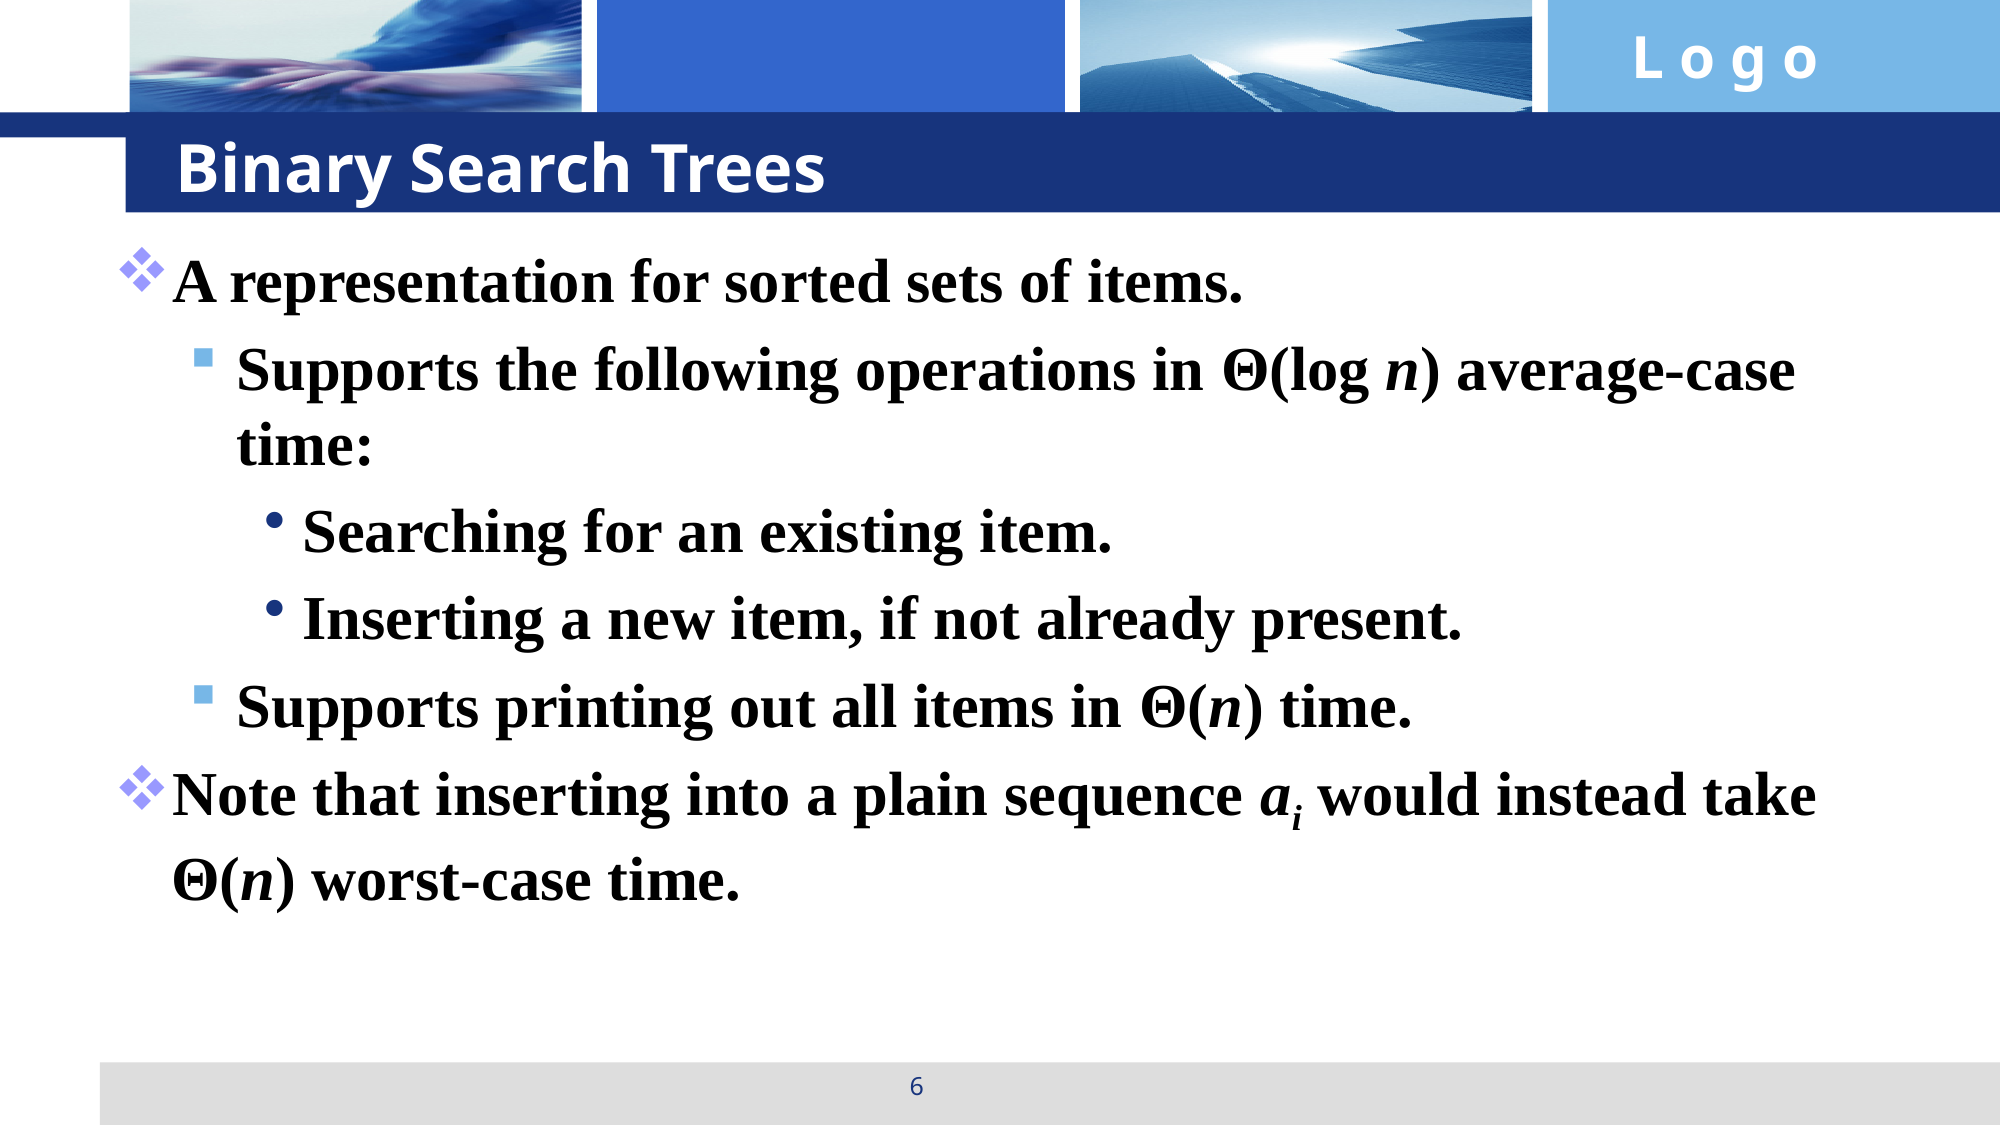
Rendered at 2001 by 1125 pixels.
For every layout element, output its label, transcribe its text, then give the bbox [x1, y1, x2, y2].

slide_number 6 [683, 1062, 1151, 1116]
list A representation for sorted sets of items. Supports the following operations in Θ(log n) average-case time: Searching for an existing item. Inserting a new item, if not already present. Supports printing out all items in Θ(n) time. Note that inserting into a plain sequence ai would instead take Θ(n) worst-case time. [99, 232, 1900, 1034]
picture [129, 0, 582, 112]
picture [1080, 0, 1533, 112]
title Binary Search Trees [160, 120, 1867, 213]
